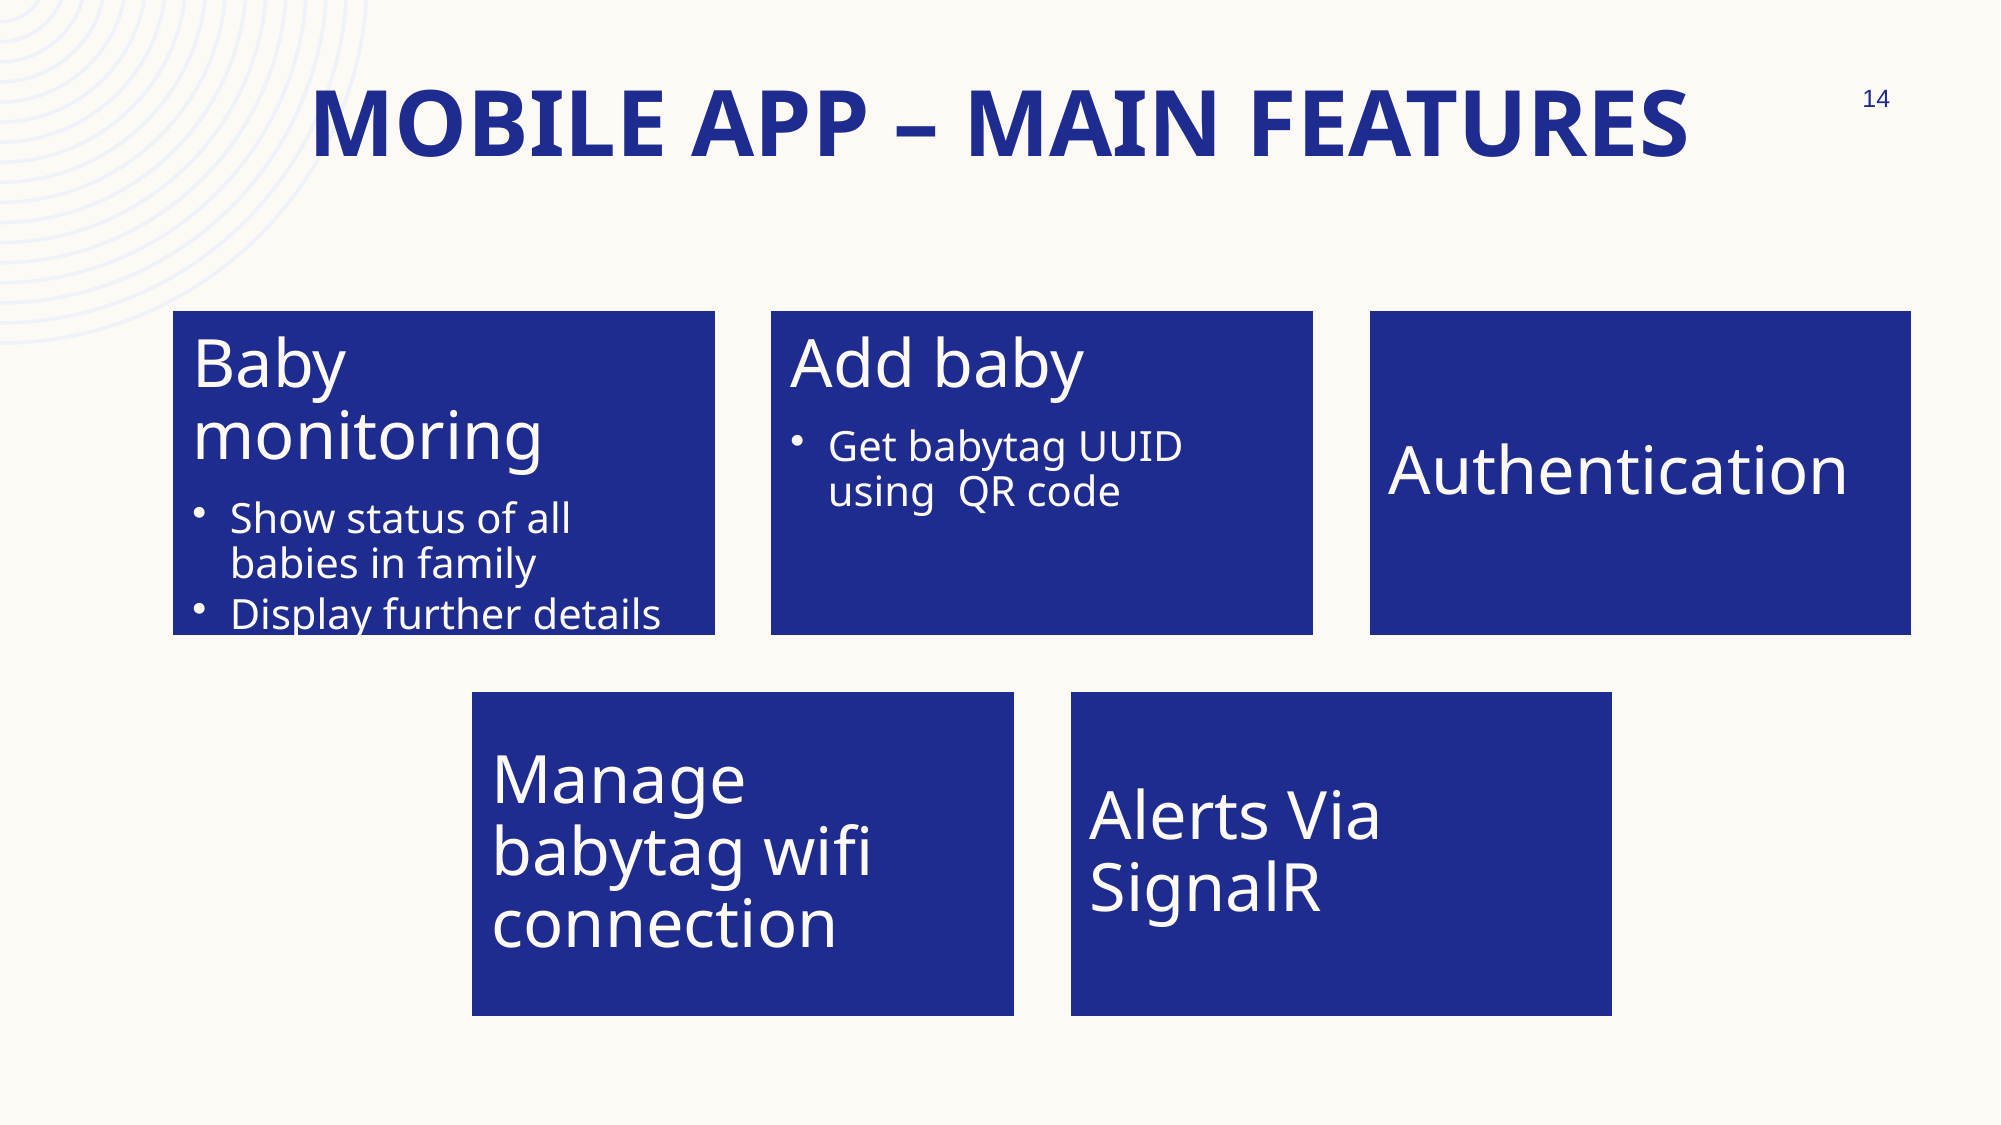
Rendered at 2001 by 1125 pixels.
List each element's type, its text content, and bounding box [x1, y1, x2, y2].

title Mobile app – main features [124, 56, 1875, 183]
slide_number 14 [1795, 75, 1958, 120]
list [172, 254, 1913, 1073]
